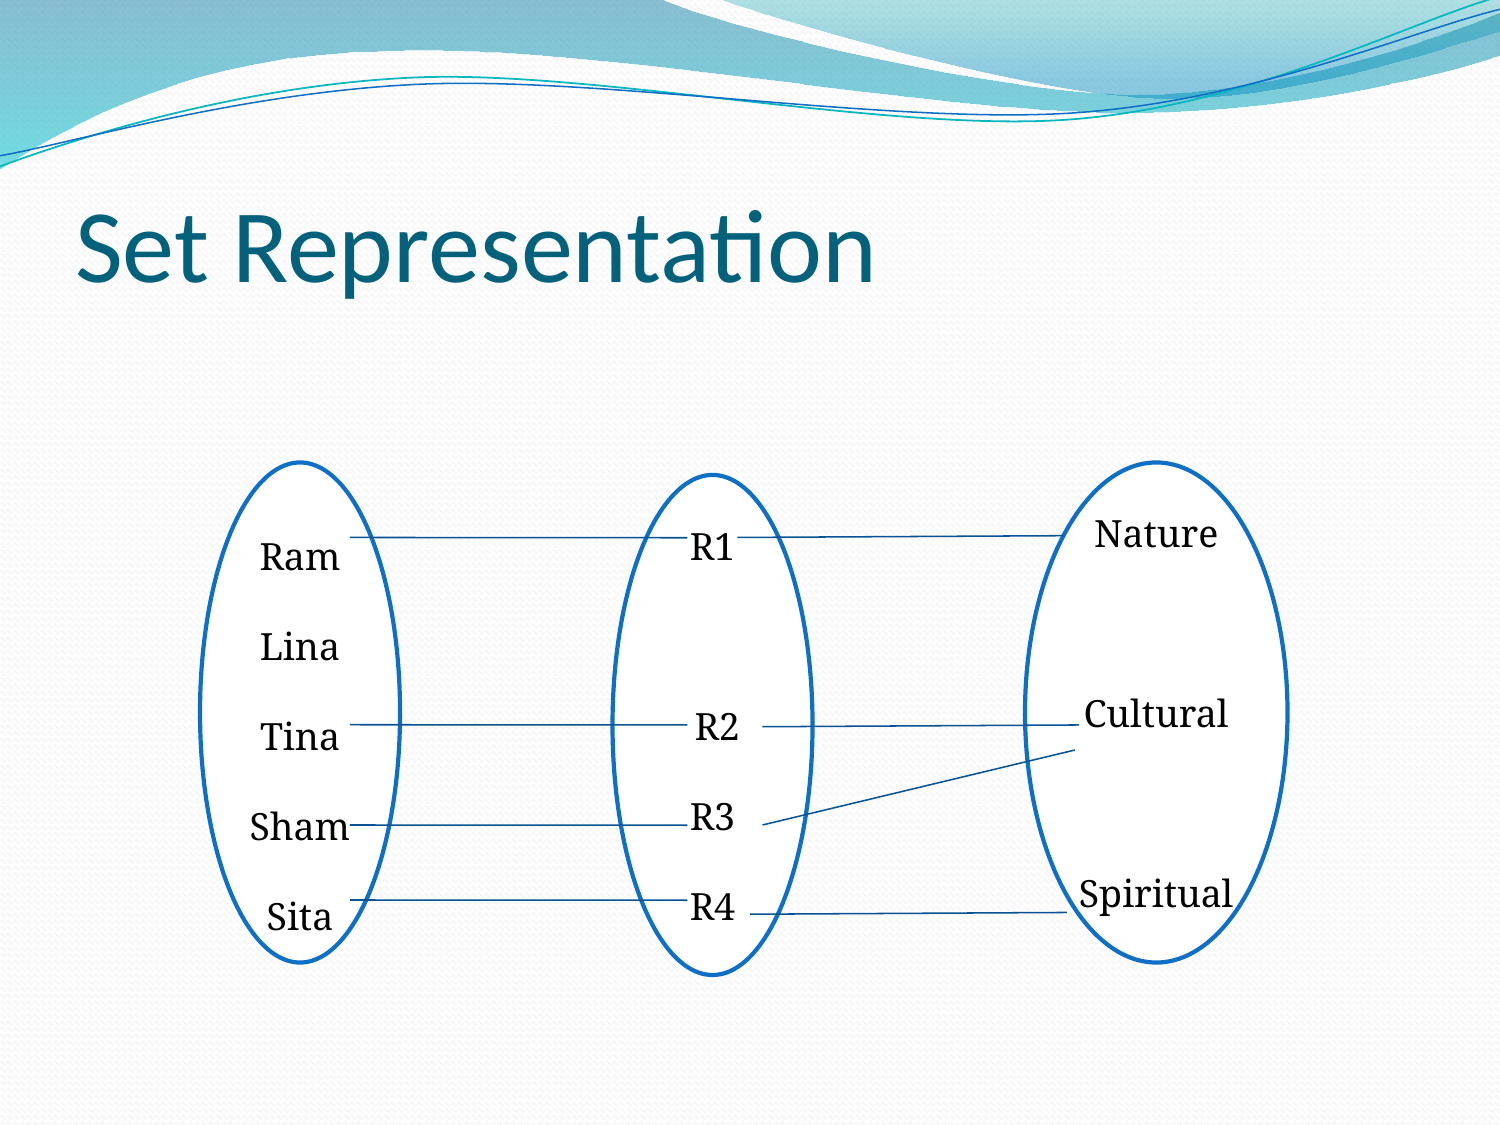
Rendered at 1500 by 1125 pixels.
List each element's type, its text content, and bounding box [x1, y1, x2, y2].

text_box Nature Cultural Spiritual [1022, 460, 1290, 965]
text_box Ram Lina Tina Sham Sita [197, 460, 403, 965]
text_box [762, 749, 1076, 826]
title Set Representation [75, 115, 1425, 303]
text_box R1 R2 R3 R4 [610, 472, 815, 978]
